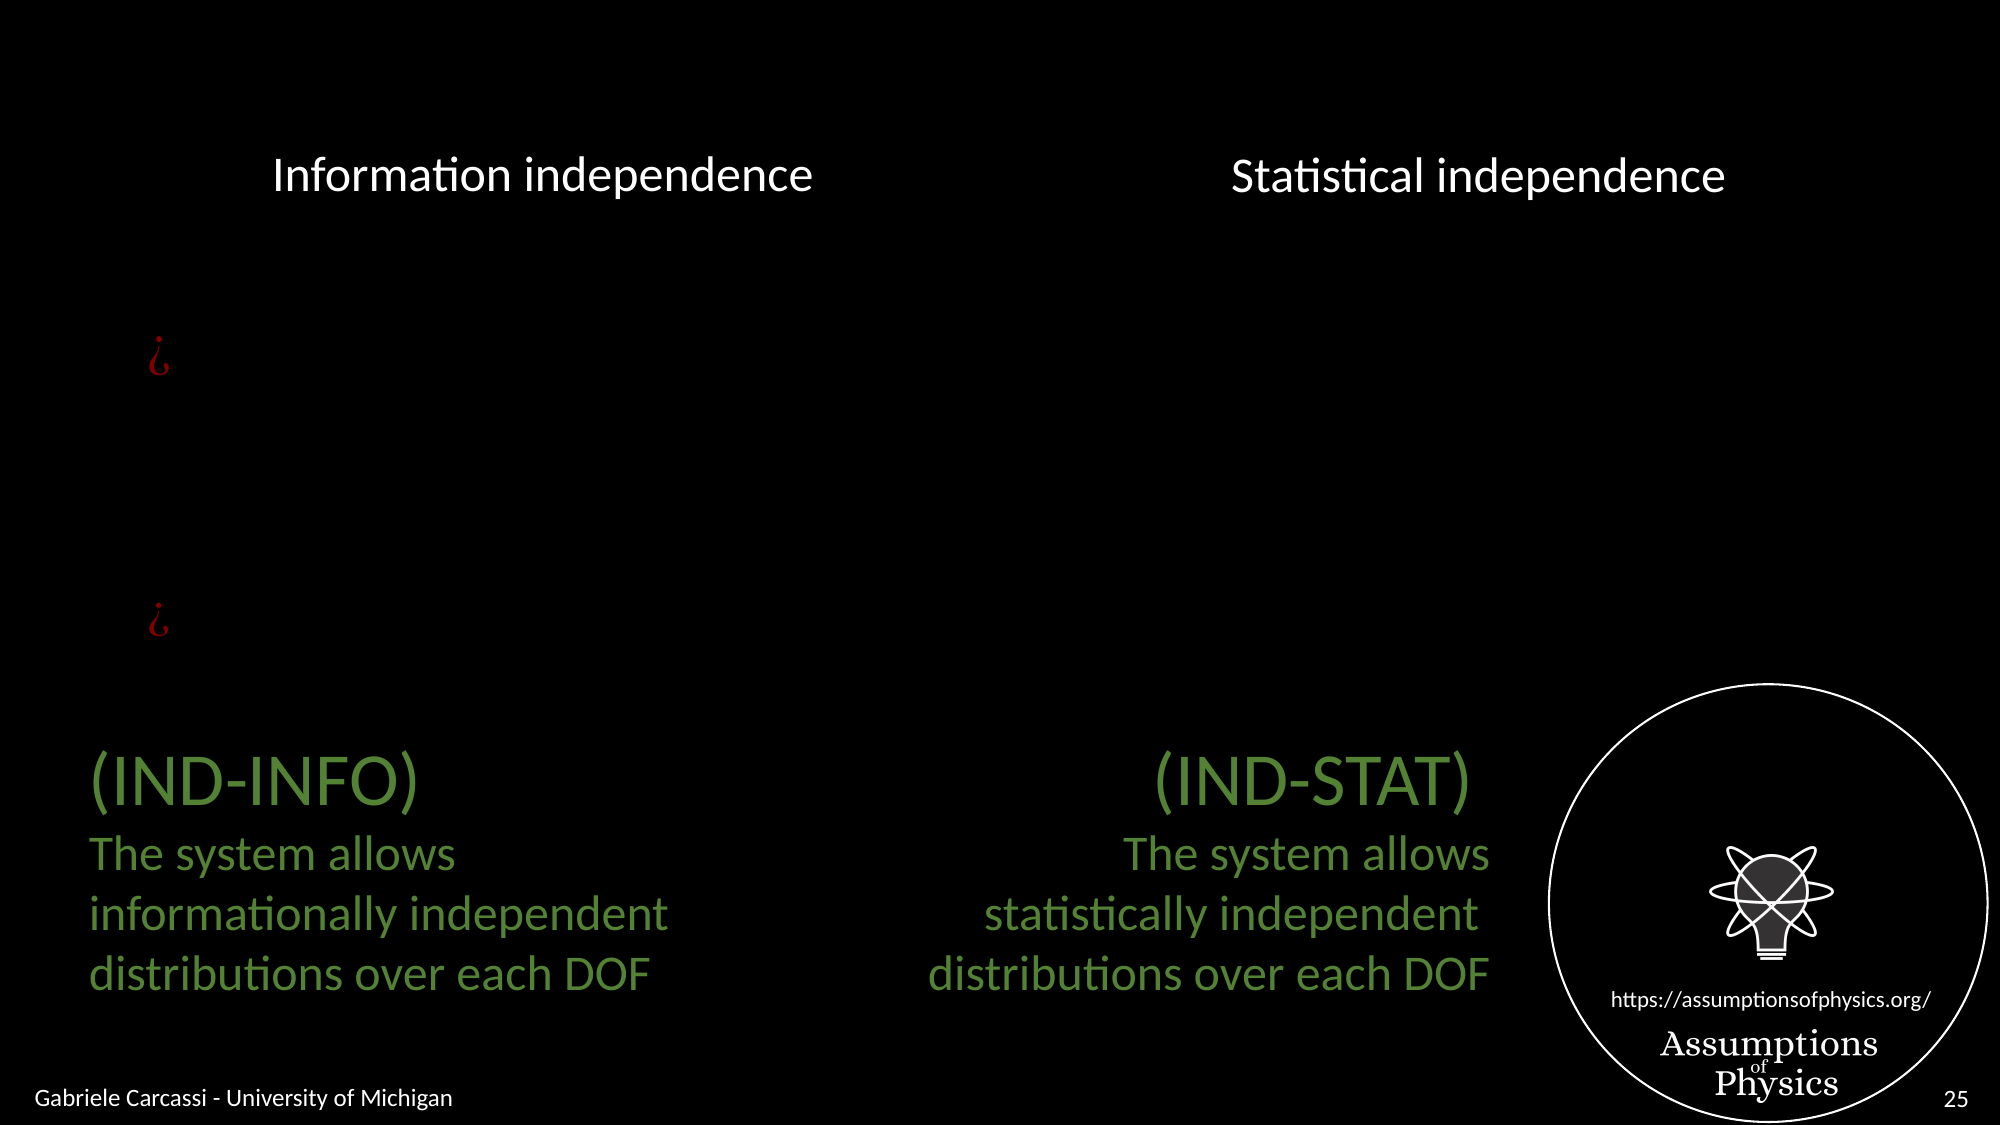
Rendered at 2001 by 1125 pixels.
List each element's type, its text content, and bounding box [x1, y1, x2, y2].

text_box (IND-STAT) The system allows statistically independent distributions over each DOF [491, 722, 1506, 1008]
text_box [159, 28, 927, 210]
slide_number 25 [1893, 1078, 1985, 1116]
picture [1709, 846, 1834, 960]
text_box (IND-INFO) The system allows informationally independent distributions over each DOF [73, 722, 491, 1008]
picture [1660, 1029, 1877, 1103]
footer Gabriele Carcassi - University of Michigan [19, 1077, 999, 1116]
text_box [1213, 28, 1745, 211]
